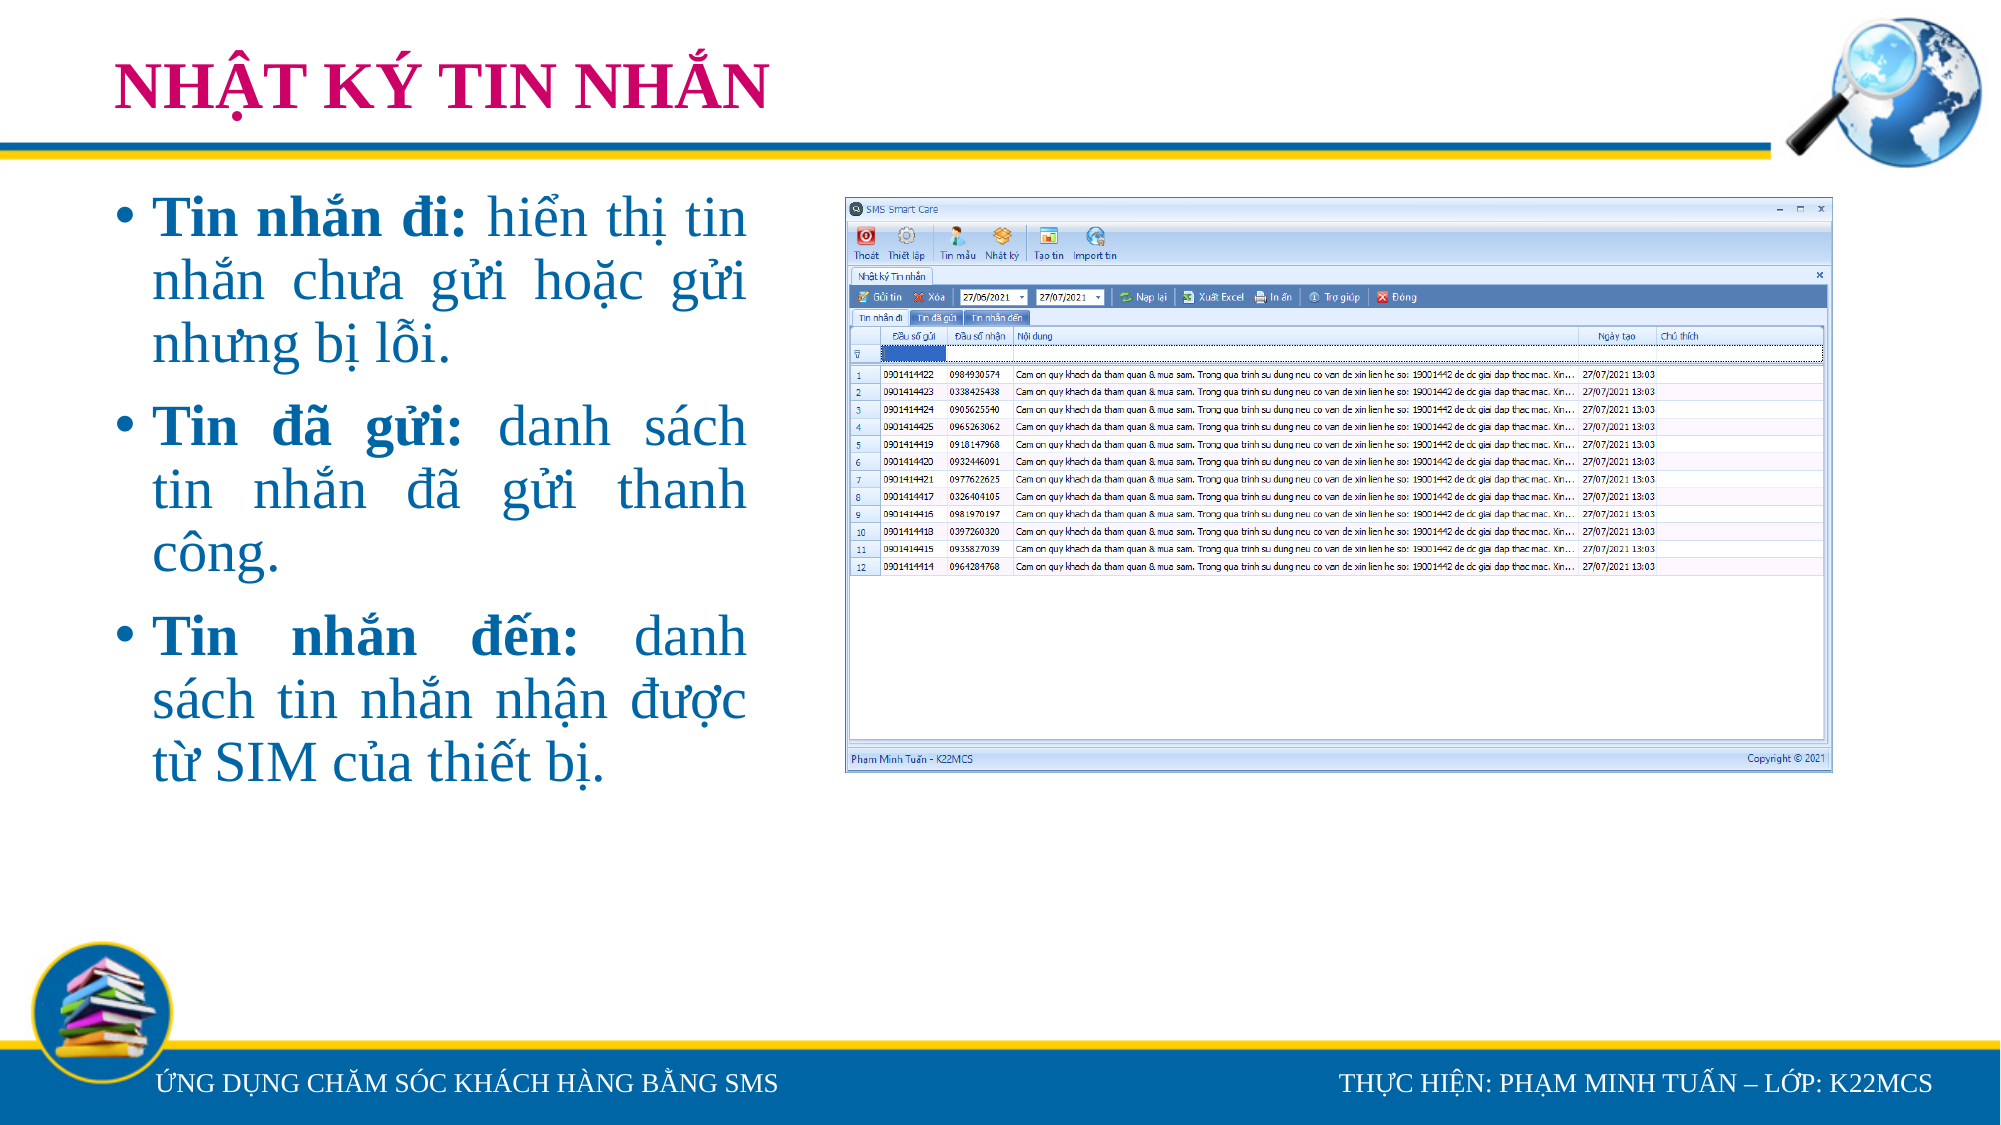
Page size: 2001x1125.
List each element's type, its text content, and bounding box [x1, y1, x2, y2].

list Tin nhắn đi: hiển thị tin nhắn chưa gửi hoặc gửi nhưng bị lỗi. Tin đã gửi: danh sách tin nhắn đã gửi thanh công. Tin nhắn đến: danh sách tin nhắn nhận được từ SIM của thiết bị. [99, 178, 763, 964]
picture [0, 0, 2001, 1125]
title NHẬT KÝ TIN NHẮN [99, 32, 1768, 141]
